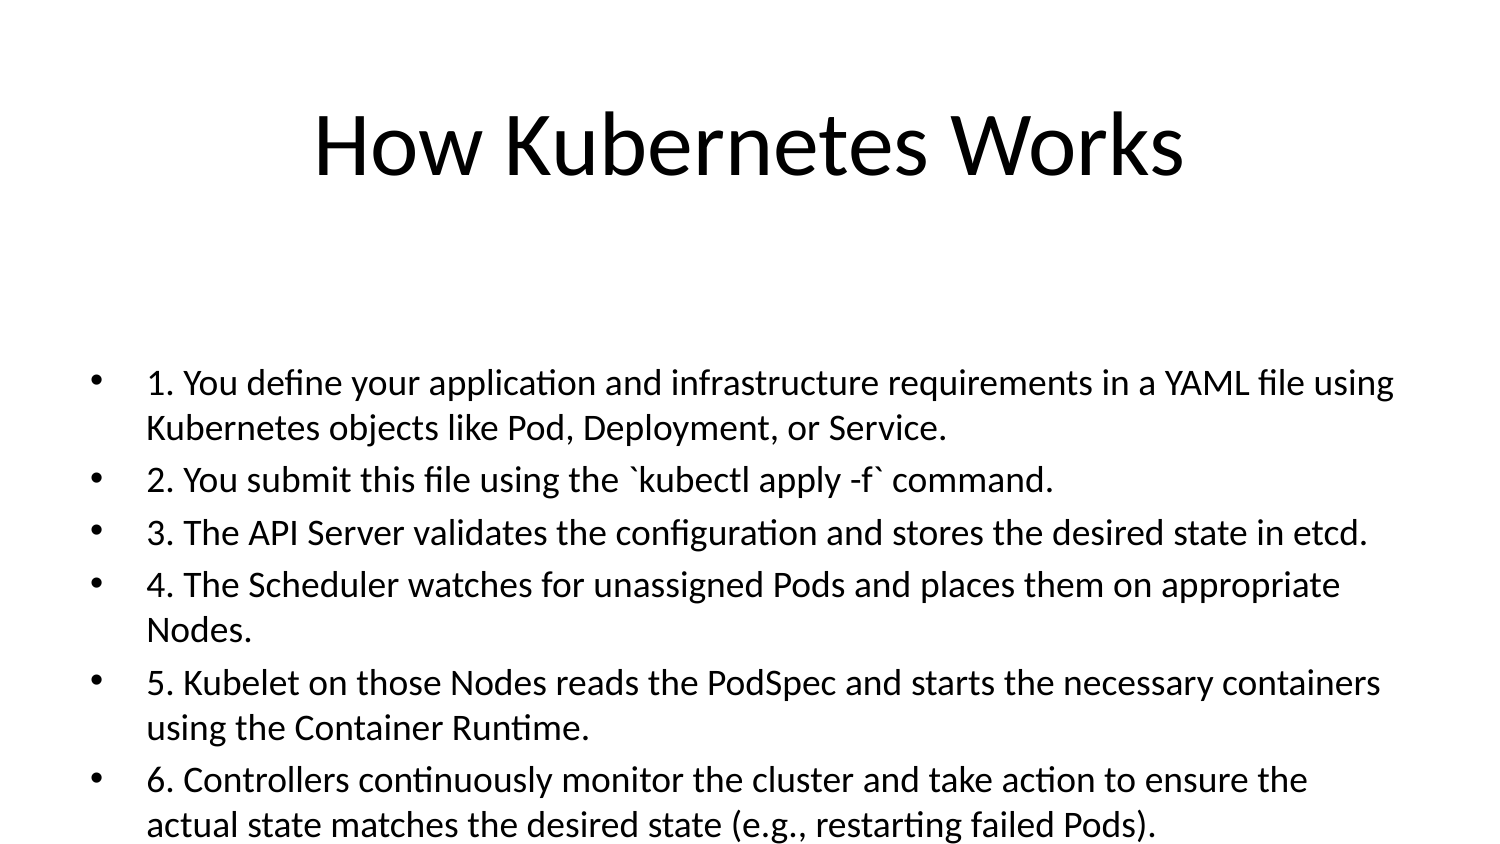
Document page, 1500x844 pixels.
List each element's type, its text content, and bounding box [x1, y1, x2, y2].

title How Kubernetes Works [75, 45, 1425, 233]
list 1. You define your application and infrastructure requirements in a YAML file using Kubernetes objects like Pod, Deployment, or Service. 2. You submit this file using the `kubectl apply -f` command. 3. The API Server validates the configuration and stores the desired state in etcd. 4. The Scheduler watches for unassigned Pods and places them on appropriate Nodes. 5. Kubelet on those Nodes reads the PodSpec and starts the necessary containers using the Container Runtime. 6. Controllers continuously monitor the cluster and take action to ensure the actual state matches the desired state (e.g., restarting failed Pods). [75, 262, 1425, 844]
